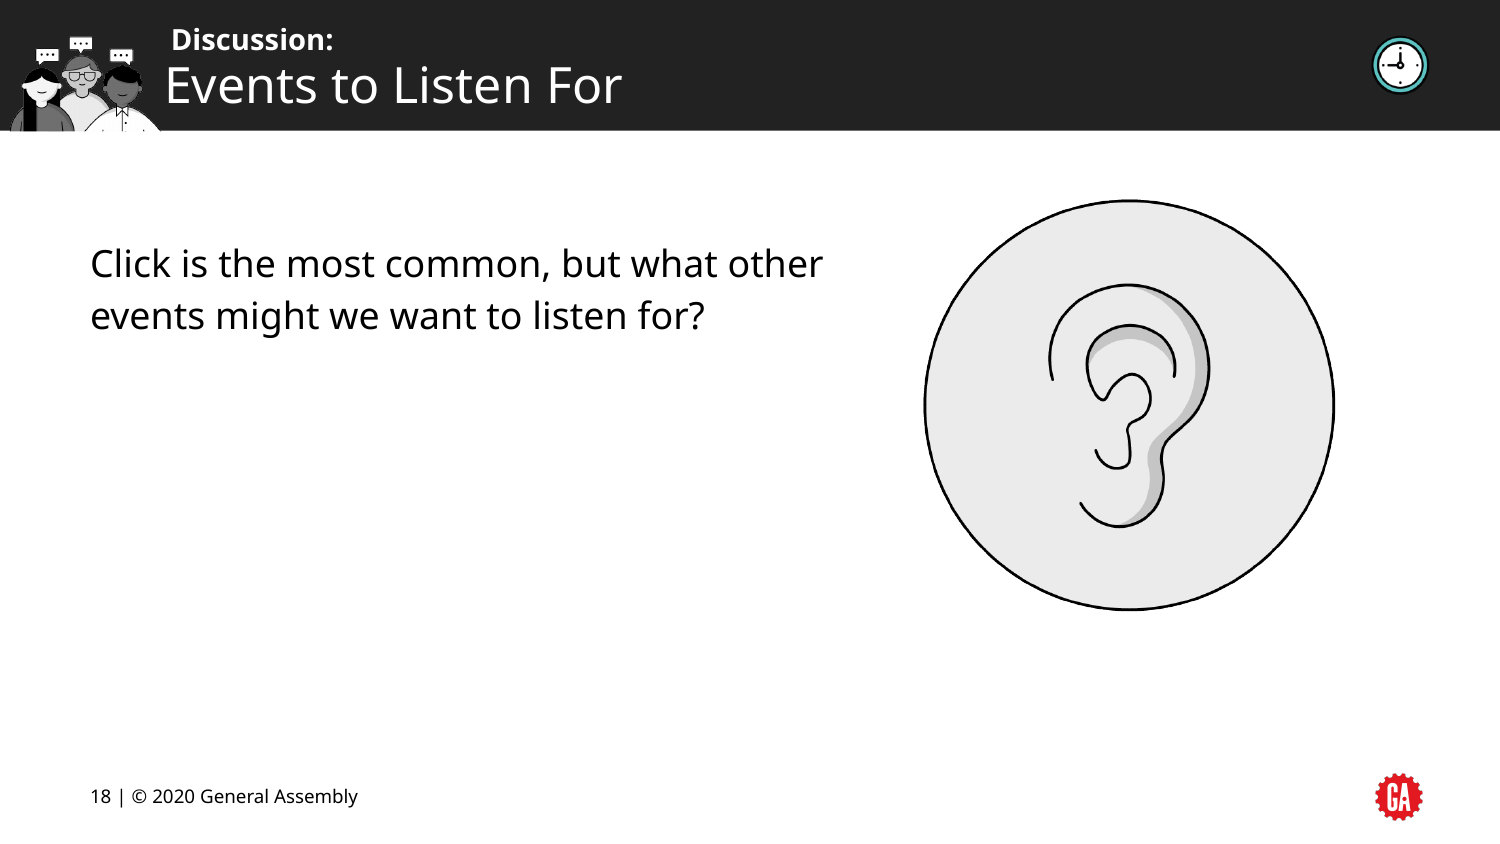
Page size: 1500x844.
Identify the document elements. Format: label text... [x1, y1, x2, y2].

slide_number 18 | © 2020 General Assembly [75, 764, 465, 830]
title Events to Listen For [149, 38, 971, 115]
picture [1373, 771, 1425, 823]
picture [1368, 32, 1433, 98]
picture [915, 191, 1344, 619]
list Click is the most common, but what other events might we want to listen for? [75, 218, 874, 701]
picture [6, 35, 163, 132]
